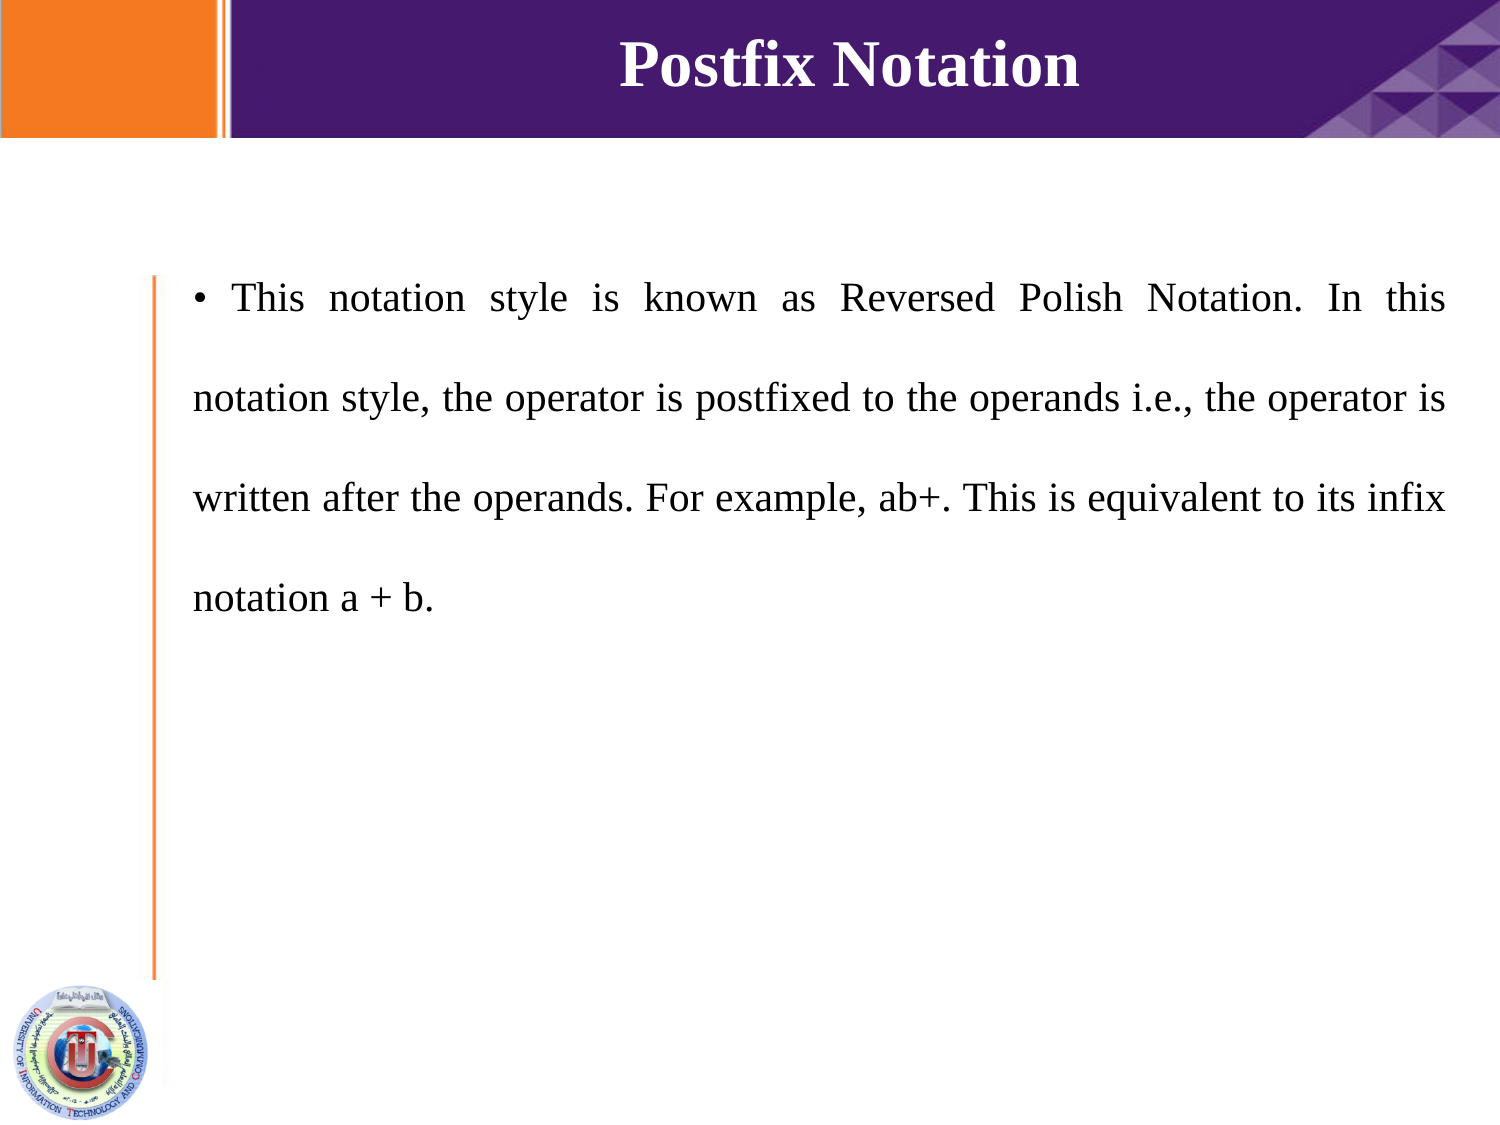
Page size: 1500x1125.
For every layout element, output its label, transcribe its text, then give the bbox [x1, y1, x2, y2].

text_box • This notation style is known as Reversed Polish Notation. In this notation style, the operator is postfixed to the operands i.e., the operator is written after the operands. For example, ab+. This is equivalent to its infix notation a + b. [178, 212, 1463, 628]
picture [0, 0, 1500, 138]
picture [0, 275, 179, 1125]
